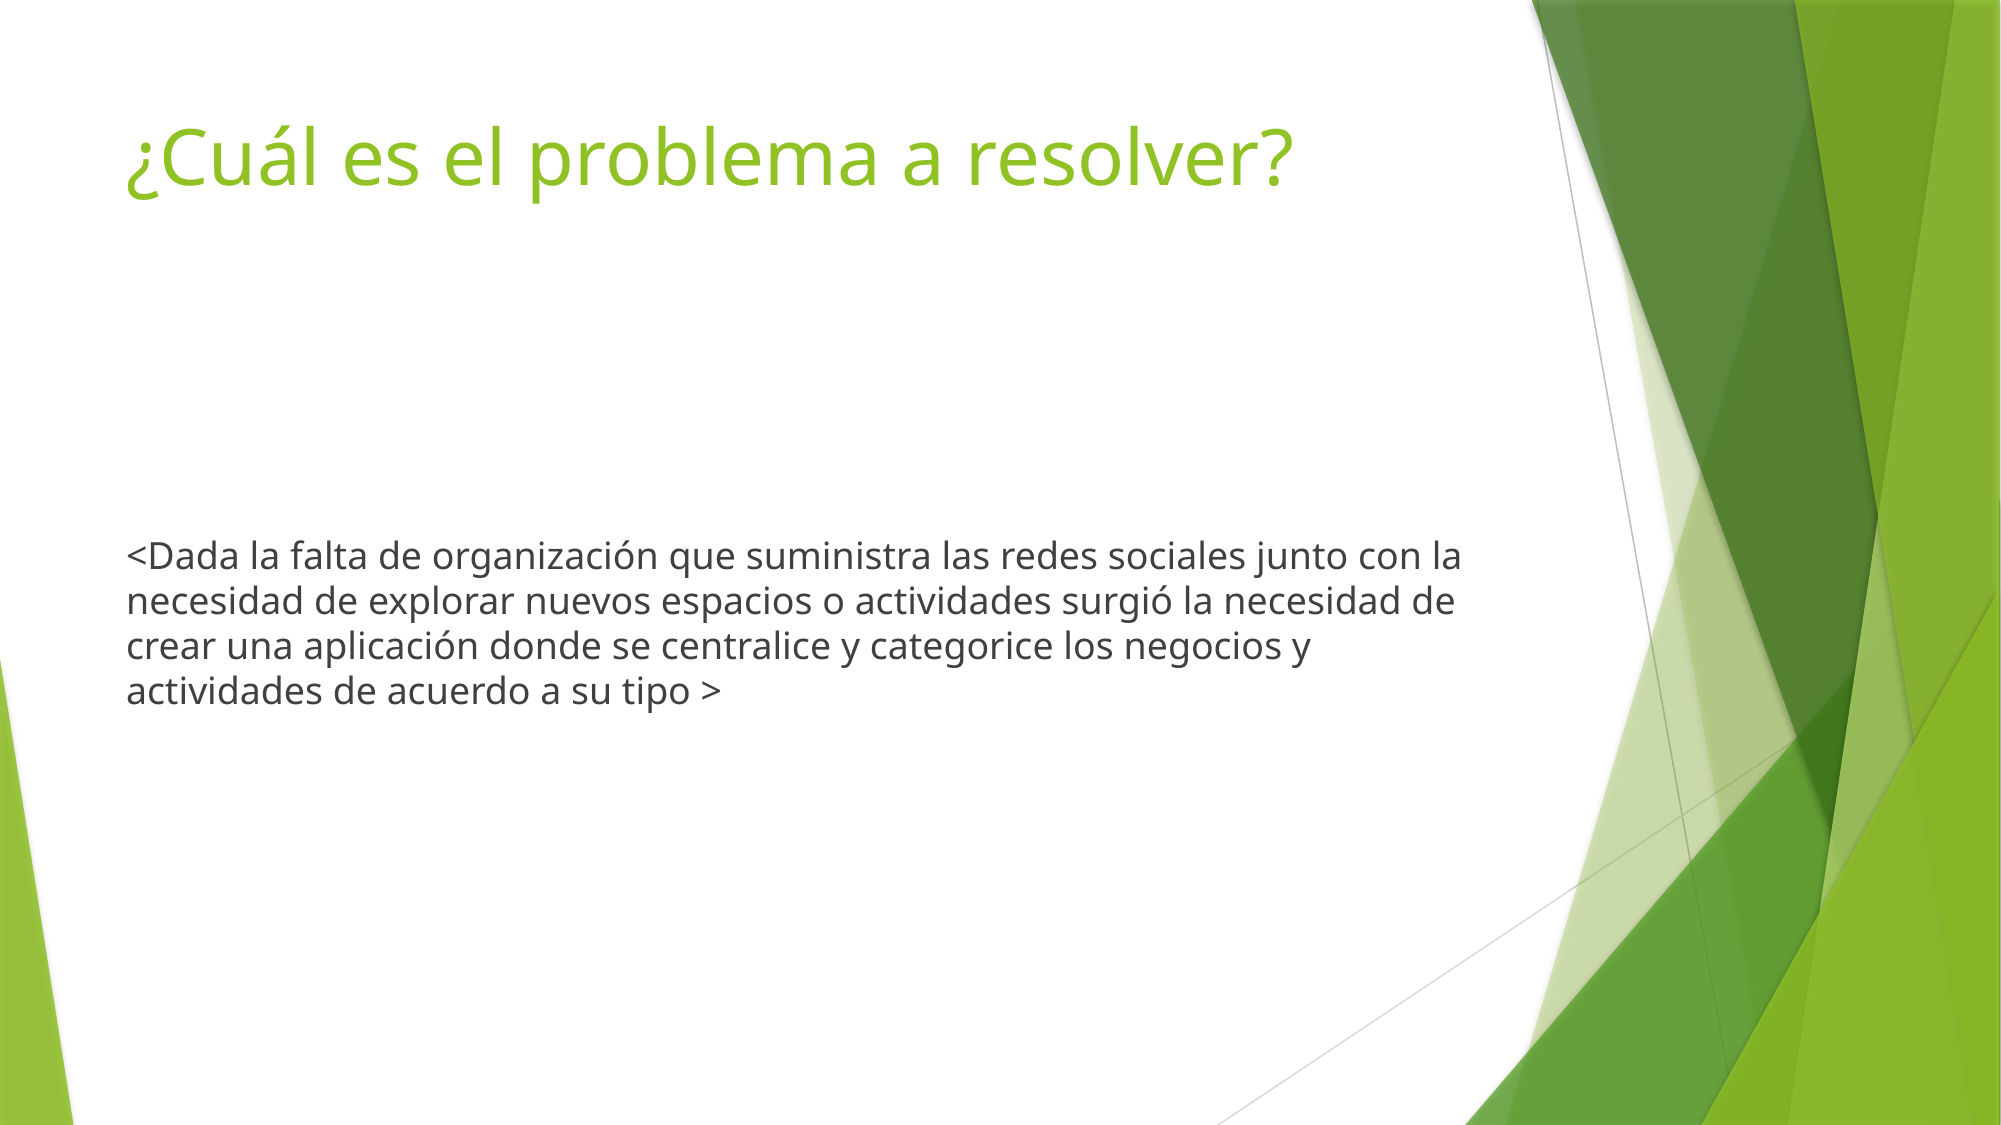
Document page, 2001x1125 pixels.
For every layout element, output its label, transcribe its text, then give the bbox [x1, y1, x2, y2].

list <Dada la falta de organización que suministra las redes sociales junto con la necesidad de explorar nuevos espacios o actividades surgió la necesidad de crear una aplicación donde se centralice y categorice los negocios y actividades de acuerdo a su tipo > [111, 252, 1522, 992]
title ¿Cuál es el problema a resolver? [111, 99, 1522, 209]
